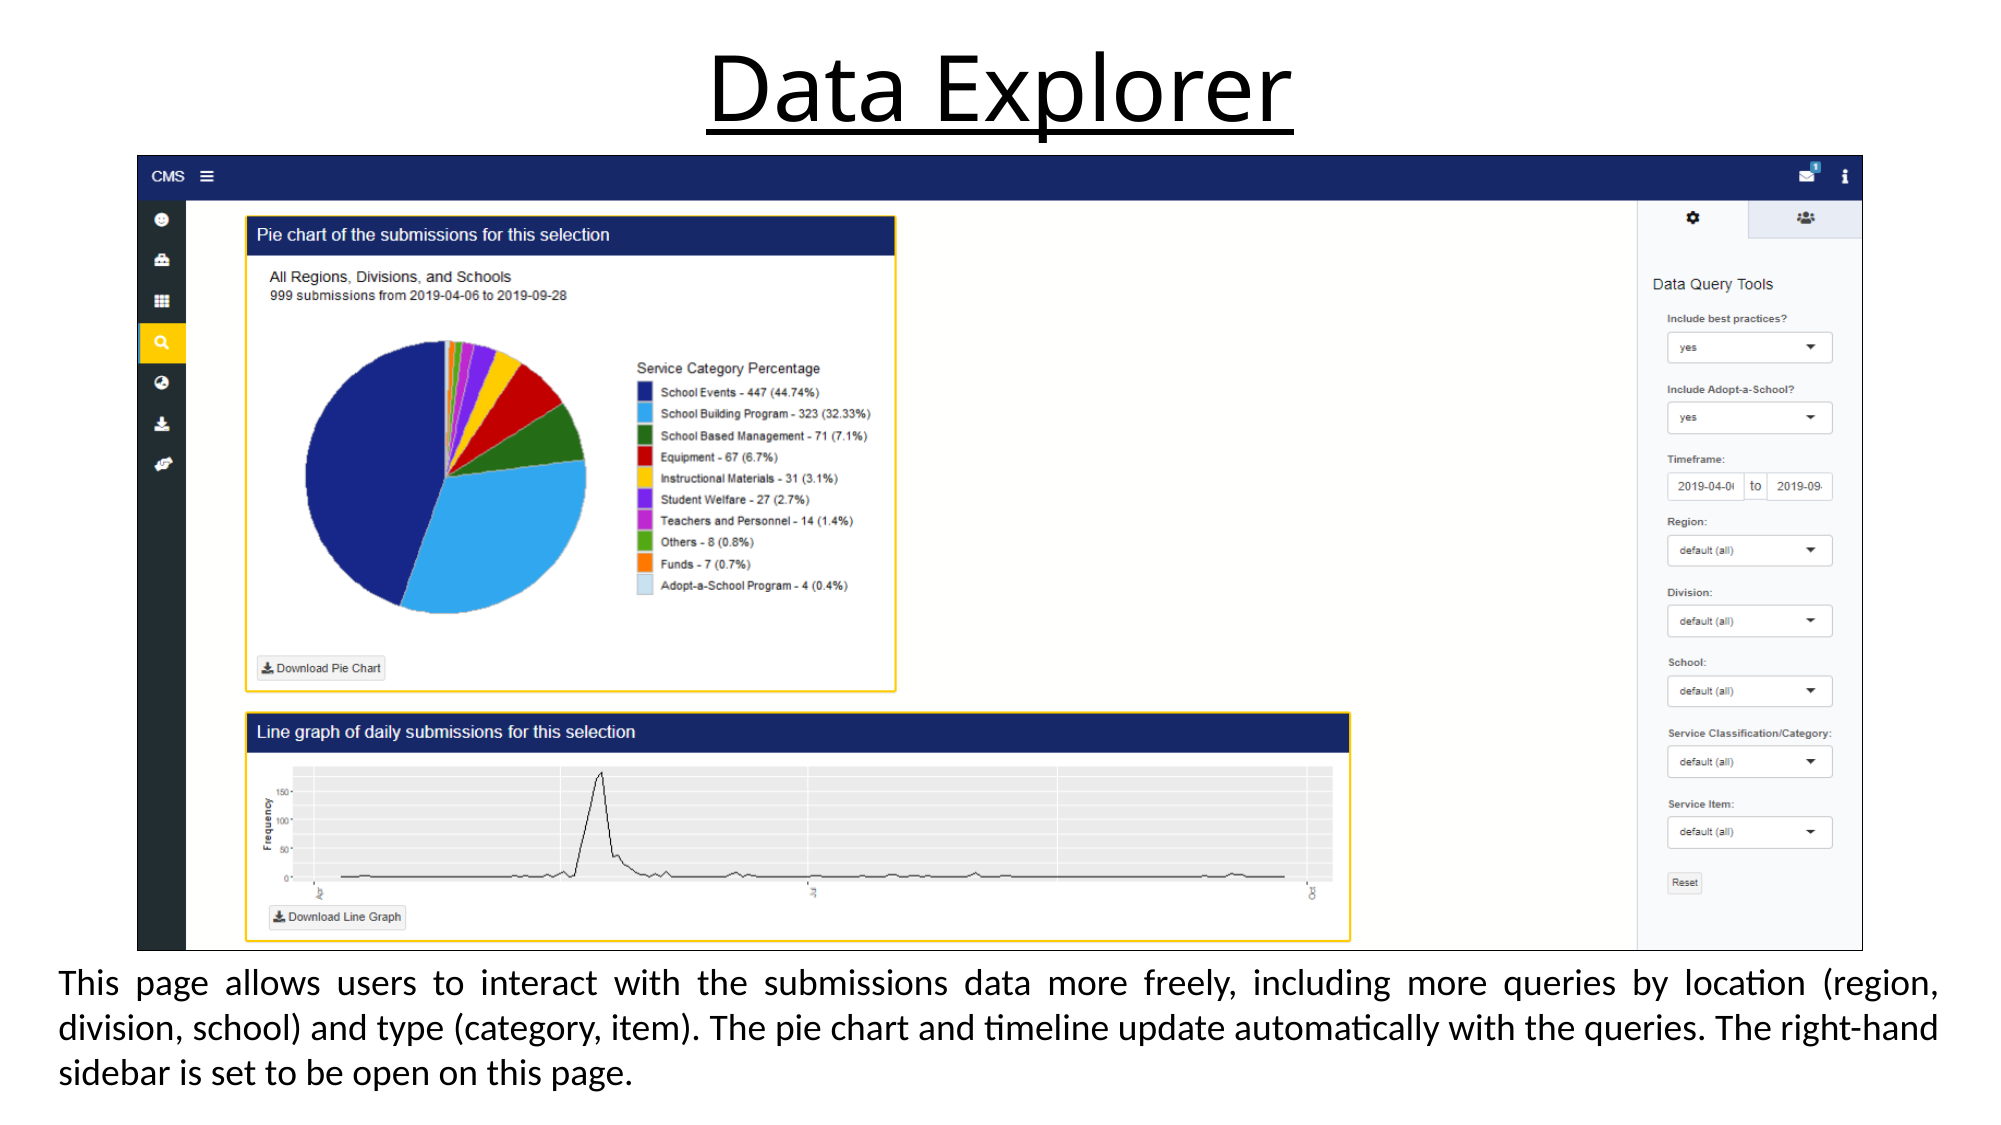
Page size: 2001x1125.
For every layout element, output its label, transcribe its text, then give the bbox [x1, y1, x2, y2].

title Data Explorer [137, 22, 1863, 155]
picture [137, 155, 1863, 951]
text_box This page allows users to interact with the submissions data more freely, including more queries by location (region, division, school) and type (category, item). The pie chart and timeline update automatically with the queries. The right-hand sidebar is set to be open on this page. [43, 950, 1957, 1101]
